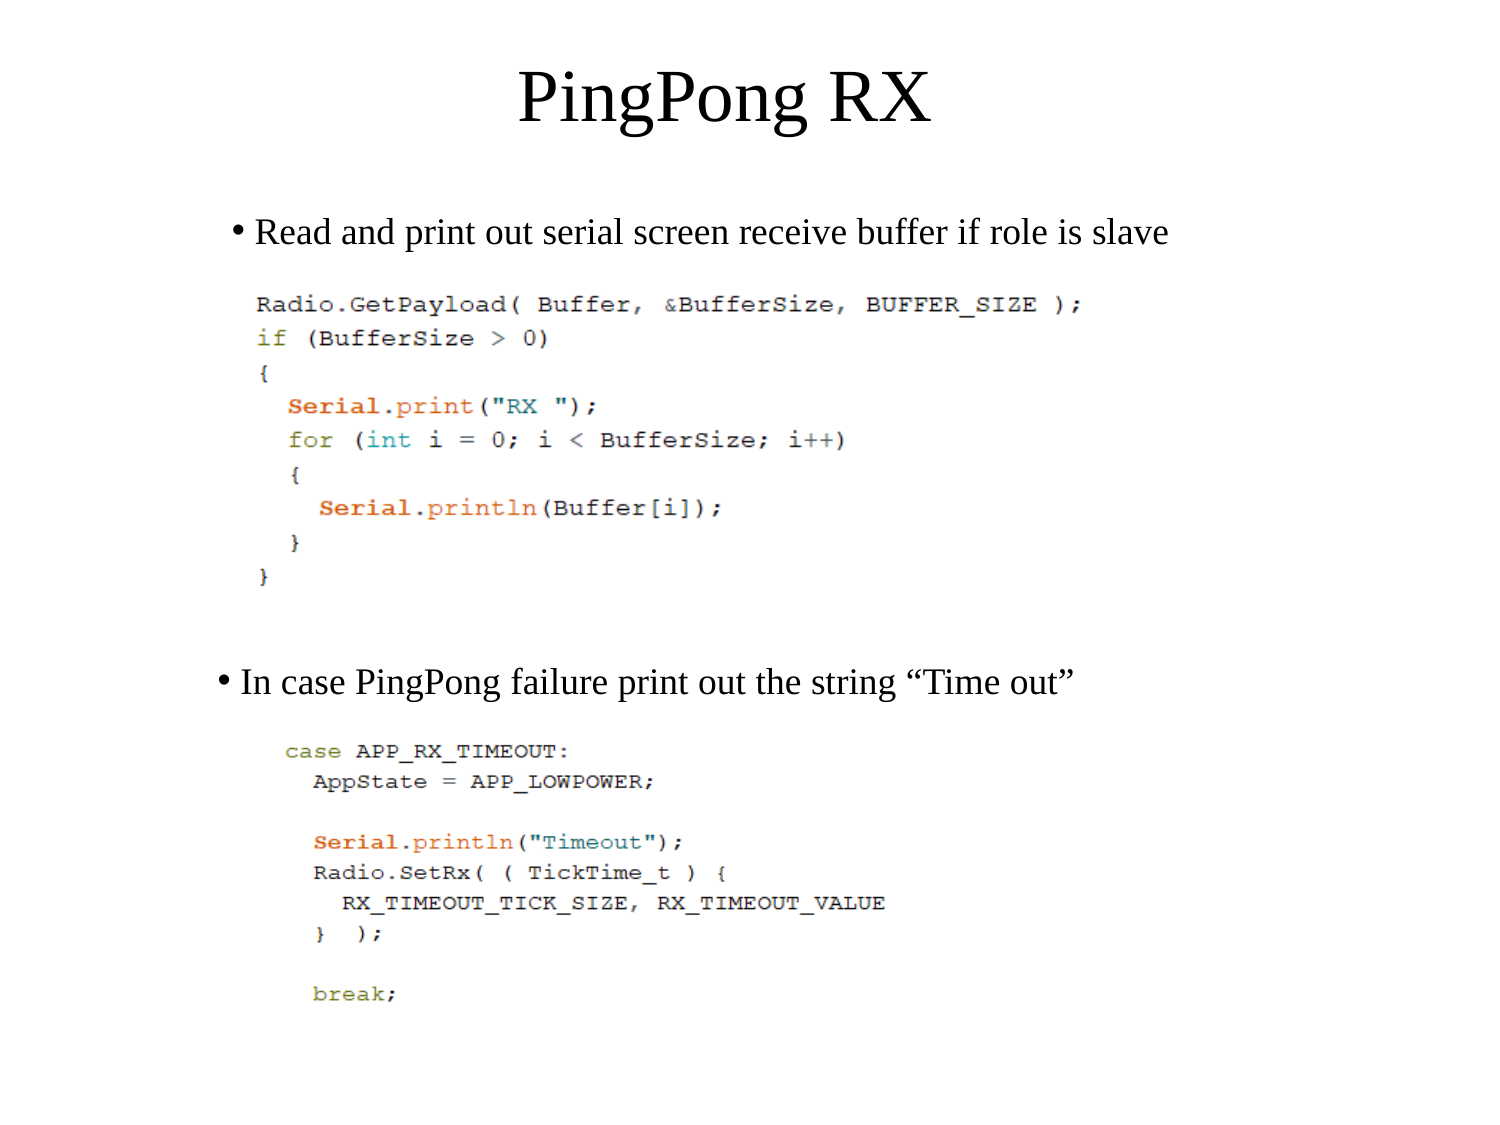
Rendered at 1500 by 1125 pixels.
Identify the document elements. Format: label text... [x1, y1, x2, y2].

title PingPong RX [50, 0, 1400, 183]
text_box Read and print out serial screen receive buffer if role is slave [217, 199, 1186, 260]
text_box In case PingPong failure print out the string “Time out” [203, 649, 1091, 710]
picture [199, 287, 1141, 601]
picture [249, 737, 976, 1013]
